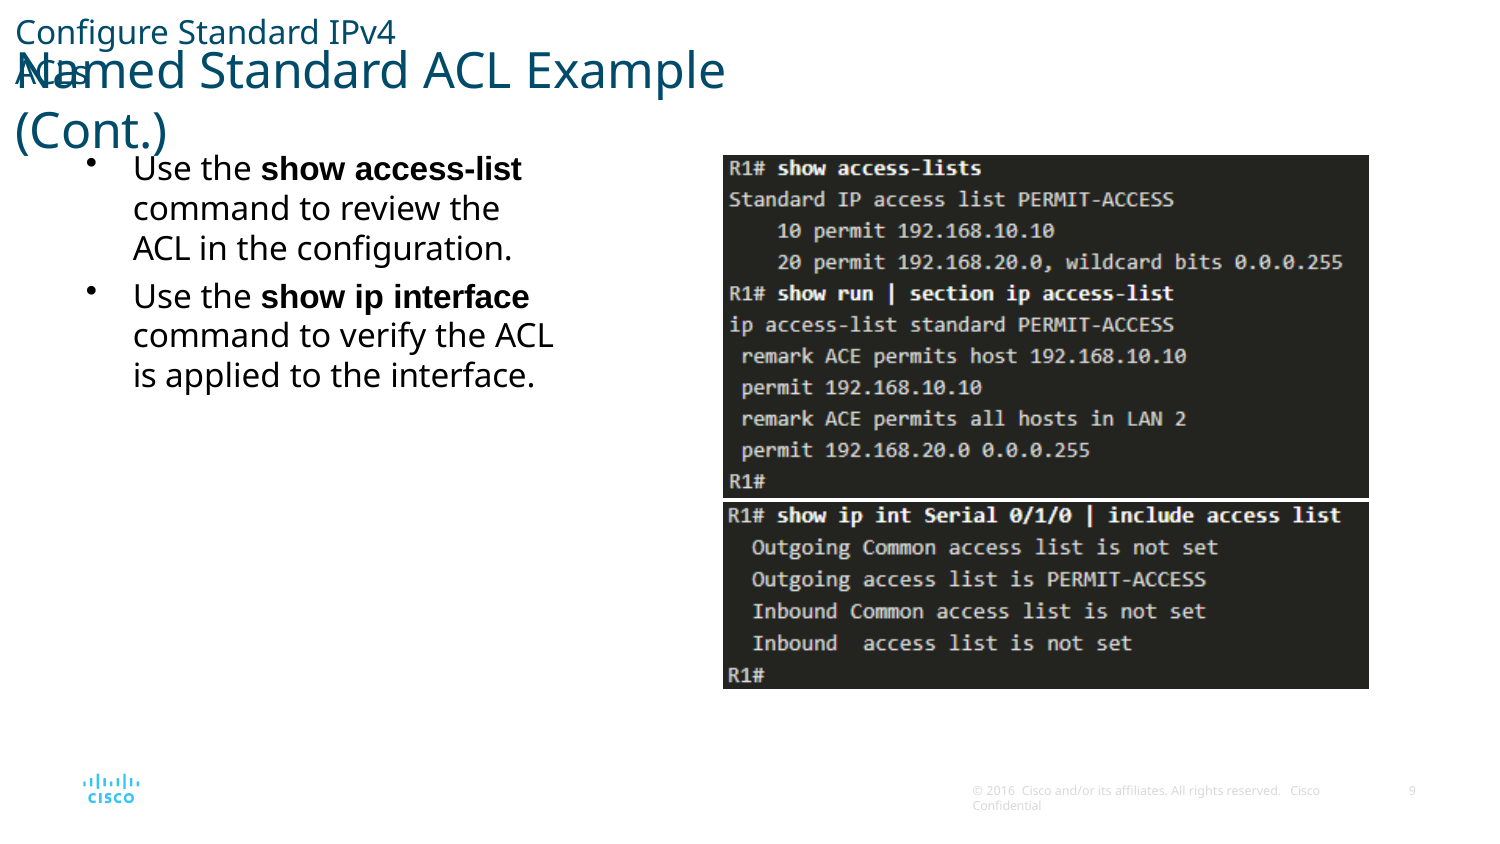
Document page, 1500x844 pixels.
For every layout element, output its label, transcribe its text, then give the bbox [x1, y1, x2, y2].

footer © 2016 Cisco and/or its affiliates. All rights reserved. Cisco Confidential [970, 782, 1381, 844]
text_box Configure Standard IPv4 ACLs [12, 9, 471, 36]
title Named Standard ACL Example (Cont.) [12, 36, 878, 180]
slide_number 10 [1406, 782, 1432, 844]
text_box Use the show access-list command to review the ACL in the configuration. Use the show ip interface command to verify the ACL is applied to the interface. [83, 144, 568, 395]
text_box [723, 154, 1370, 689]
